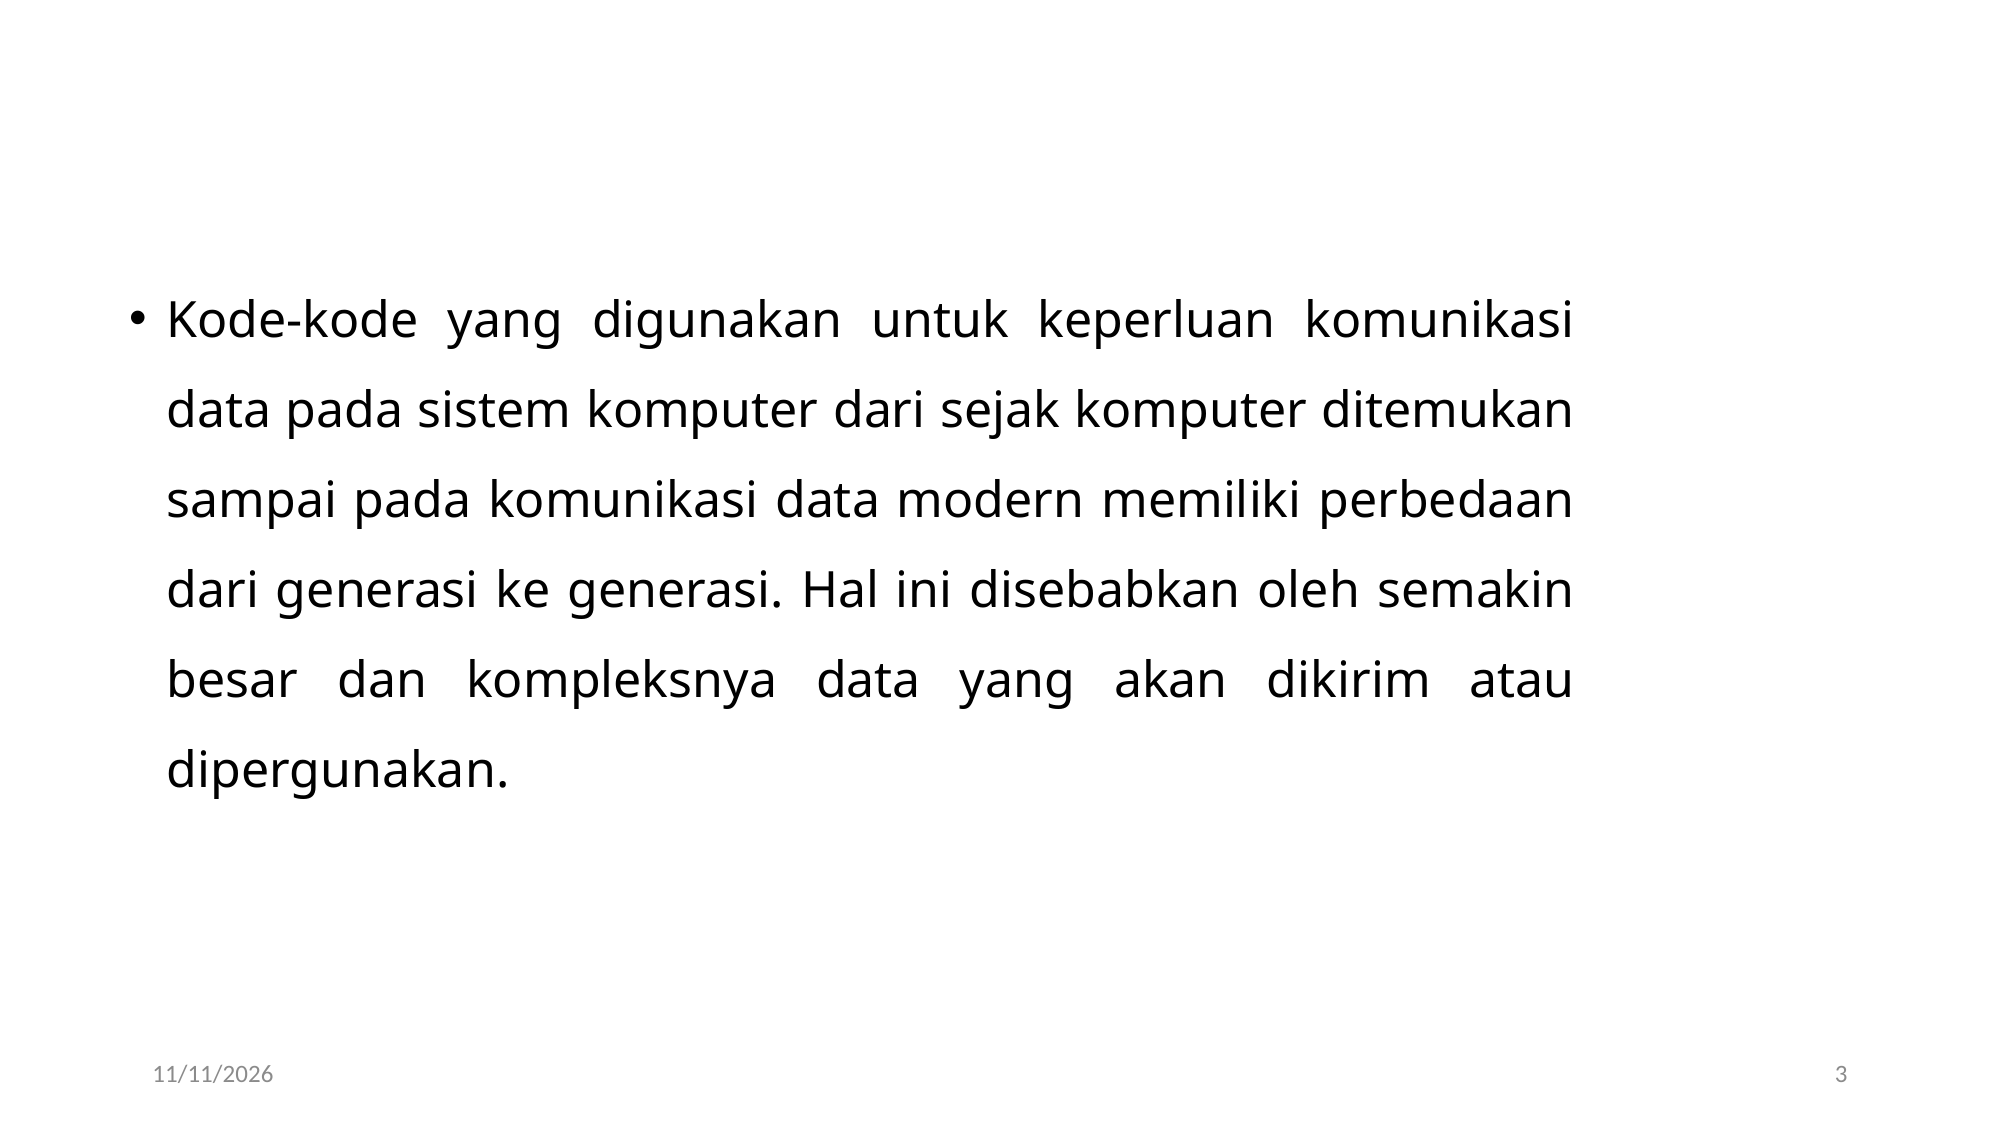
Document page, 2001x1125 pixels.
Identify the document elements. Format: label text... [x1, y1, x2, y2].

list Kode-kode yang digunakan untuk keperluan komunikasi data pada sistem komputer dari sejak komputer ditemukan sampai pada komunikasi data modern memiliki perbedaan dari generasi ke generasi. Hal ini disebabkan oleh semakin besar dan kompleksnya data yang akan dikirim atau dipergunakan. [114, 249, 1591, 1050]
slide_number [137, 1042, 588, 1103]
slide_number 3 [1412, 1042, 1863, 1103]
